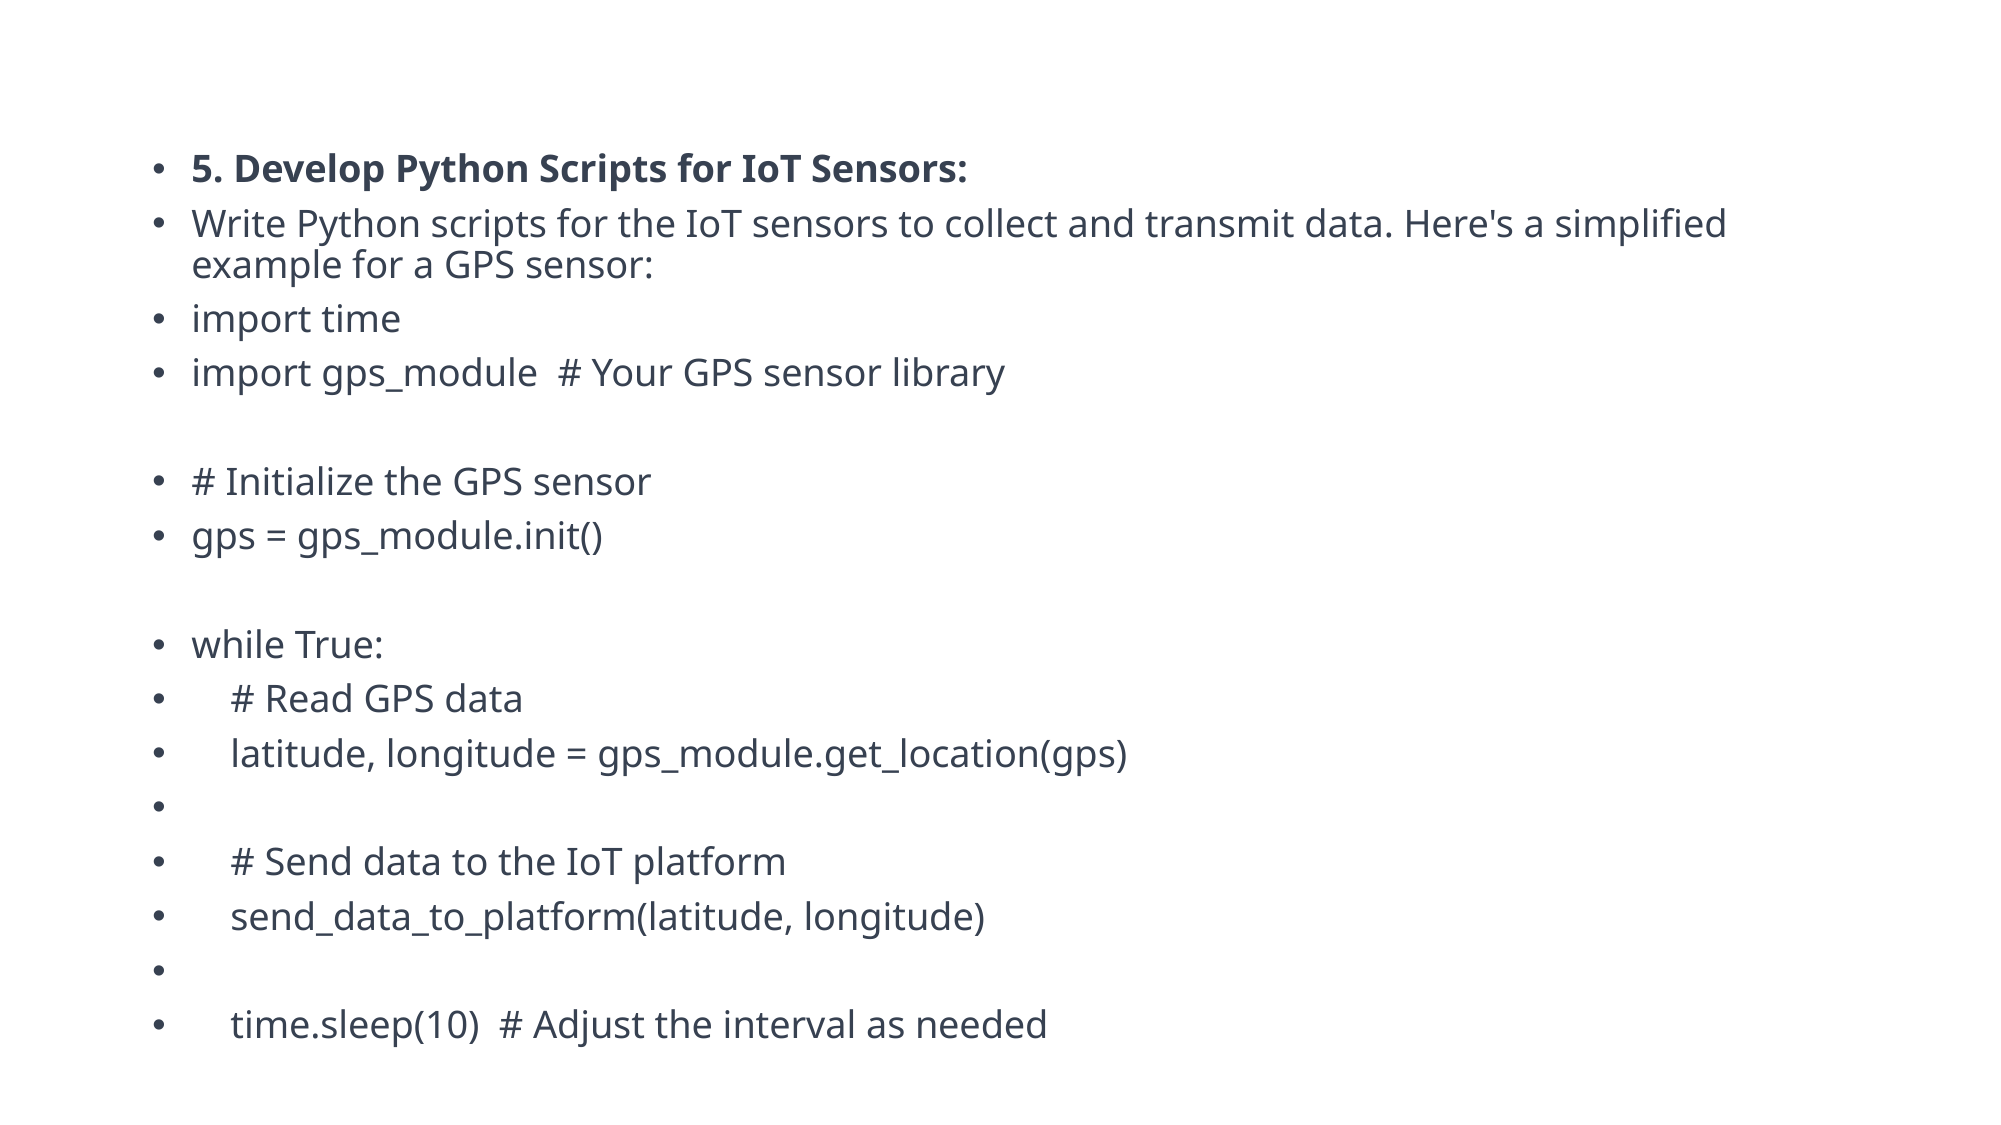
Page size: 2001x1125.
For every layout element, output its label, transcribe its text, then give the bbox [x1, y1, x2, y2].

list 5. Develop Python Scripts for IoT Sensors: Write Python scripts for the IoT sensors to collect and transmit data. Here's a simplified example for a GPS sensor: import time import gps_module # Your GPS sensor library # Initialize the GPS sensor gps = gps_module.init() while True: # Read GPS data latitude, longitude = gps_module.get_location(gps) # Send data to the IoT platform send_data_to_platform(latitude, longitude) time.sleep(10) # Adjust the interval as needed [137, 142, 1863, 1065]
